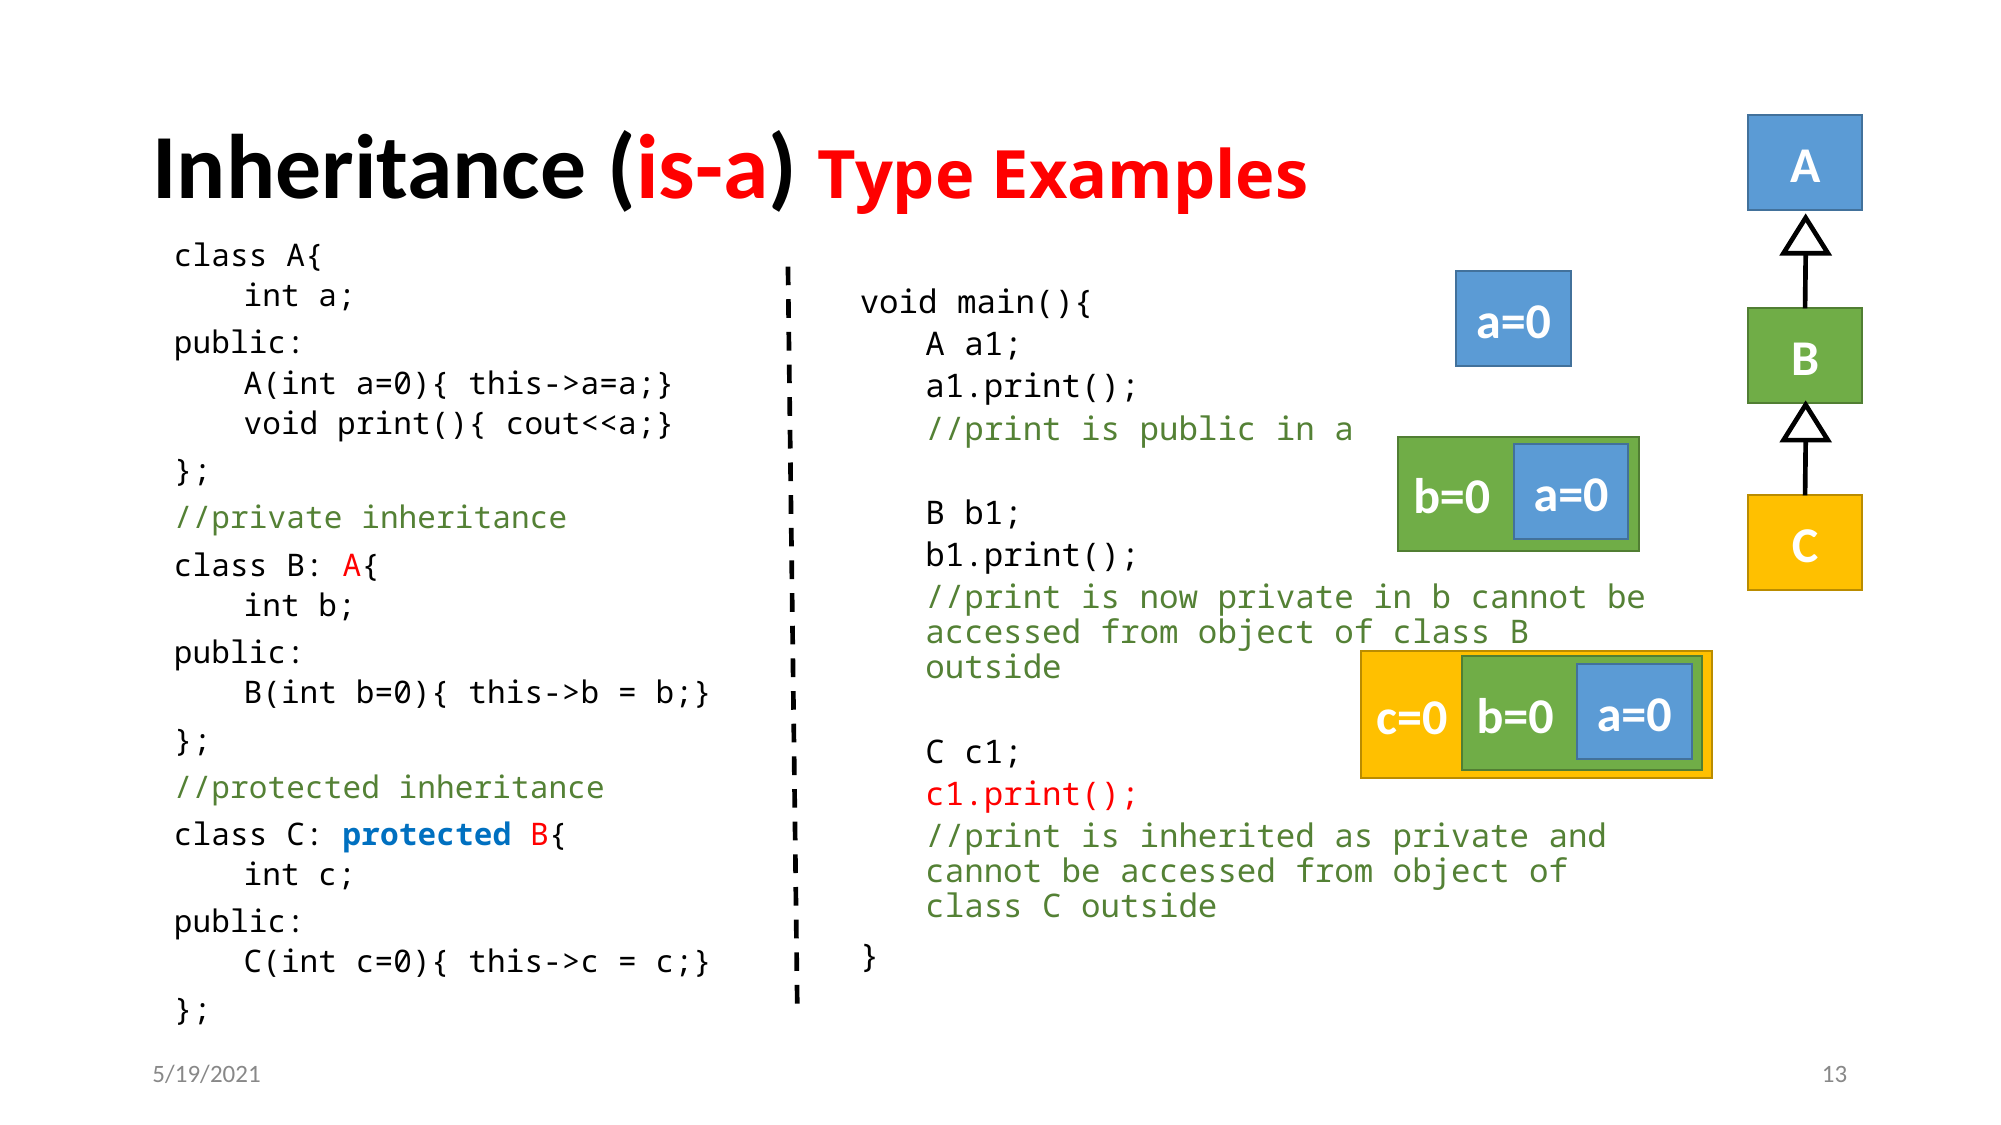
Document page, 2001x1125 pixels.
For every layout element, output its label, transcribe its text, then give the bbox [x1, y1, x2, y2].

text_box a=0 [1456, 271, 1571, 367]
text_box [1360, 650, 1713, 779]
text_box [787, 266, 798, 1009]
slide_number ‹#› [1412, 1042, 1863, 1103]
text_box class A{ int a; public: A(int a=0){ this->a=a;} void print(){ cout<<a;} }; //private inheritance class B: A{ int b; public: B(int b=0){ this->b = b;} }; //protected inheritance class C: protected B{ int c; public: C(int c=0){ this->c = c;} }; [158, 232, 766, 1043]
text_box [1397, 436, 1640, 551]
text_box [1747, 115, 1863, 591]
title Inheritance (is-a) Type Examples [137, 59, 1863, 278]
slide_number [137, 1042, 588, 1103]
text_box void main(){ A a1; a1.print(); //print is public in a B b1; b1.print(); //print is now private in b cannot be accessed from object of class B outside C c1; c1.print(); //print is inherited as private and cannot be accessed from object of class C outside } [844, 277, 1677, 983]
